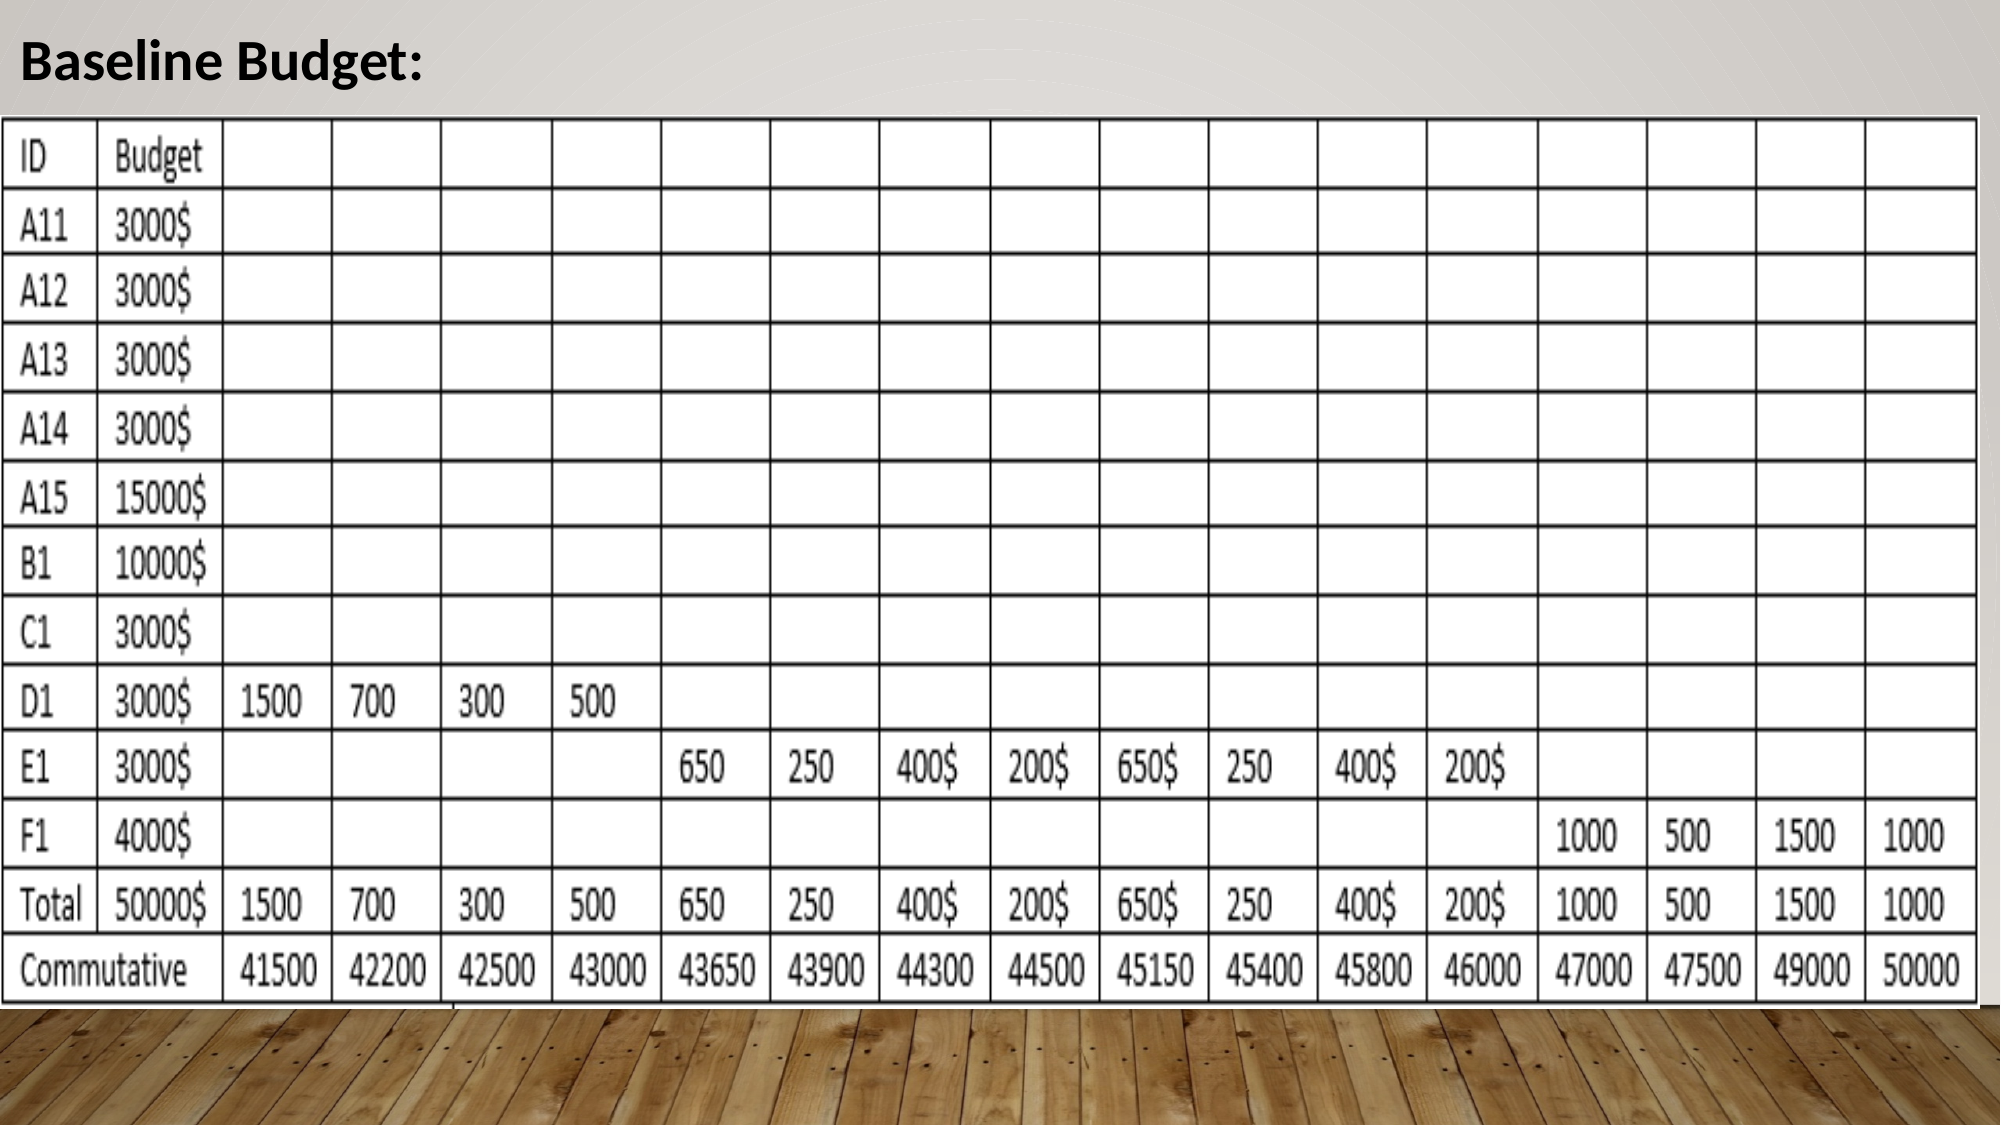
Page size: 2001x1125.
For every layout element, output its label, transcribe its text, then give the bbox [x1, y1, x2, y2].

text_box Baseline Budget: [5, 3, 1008, 100]
picture [0, 115, 2000, 1125]
